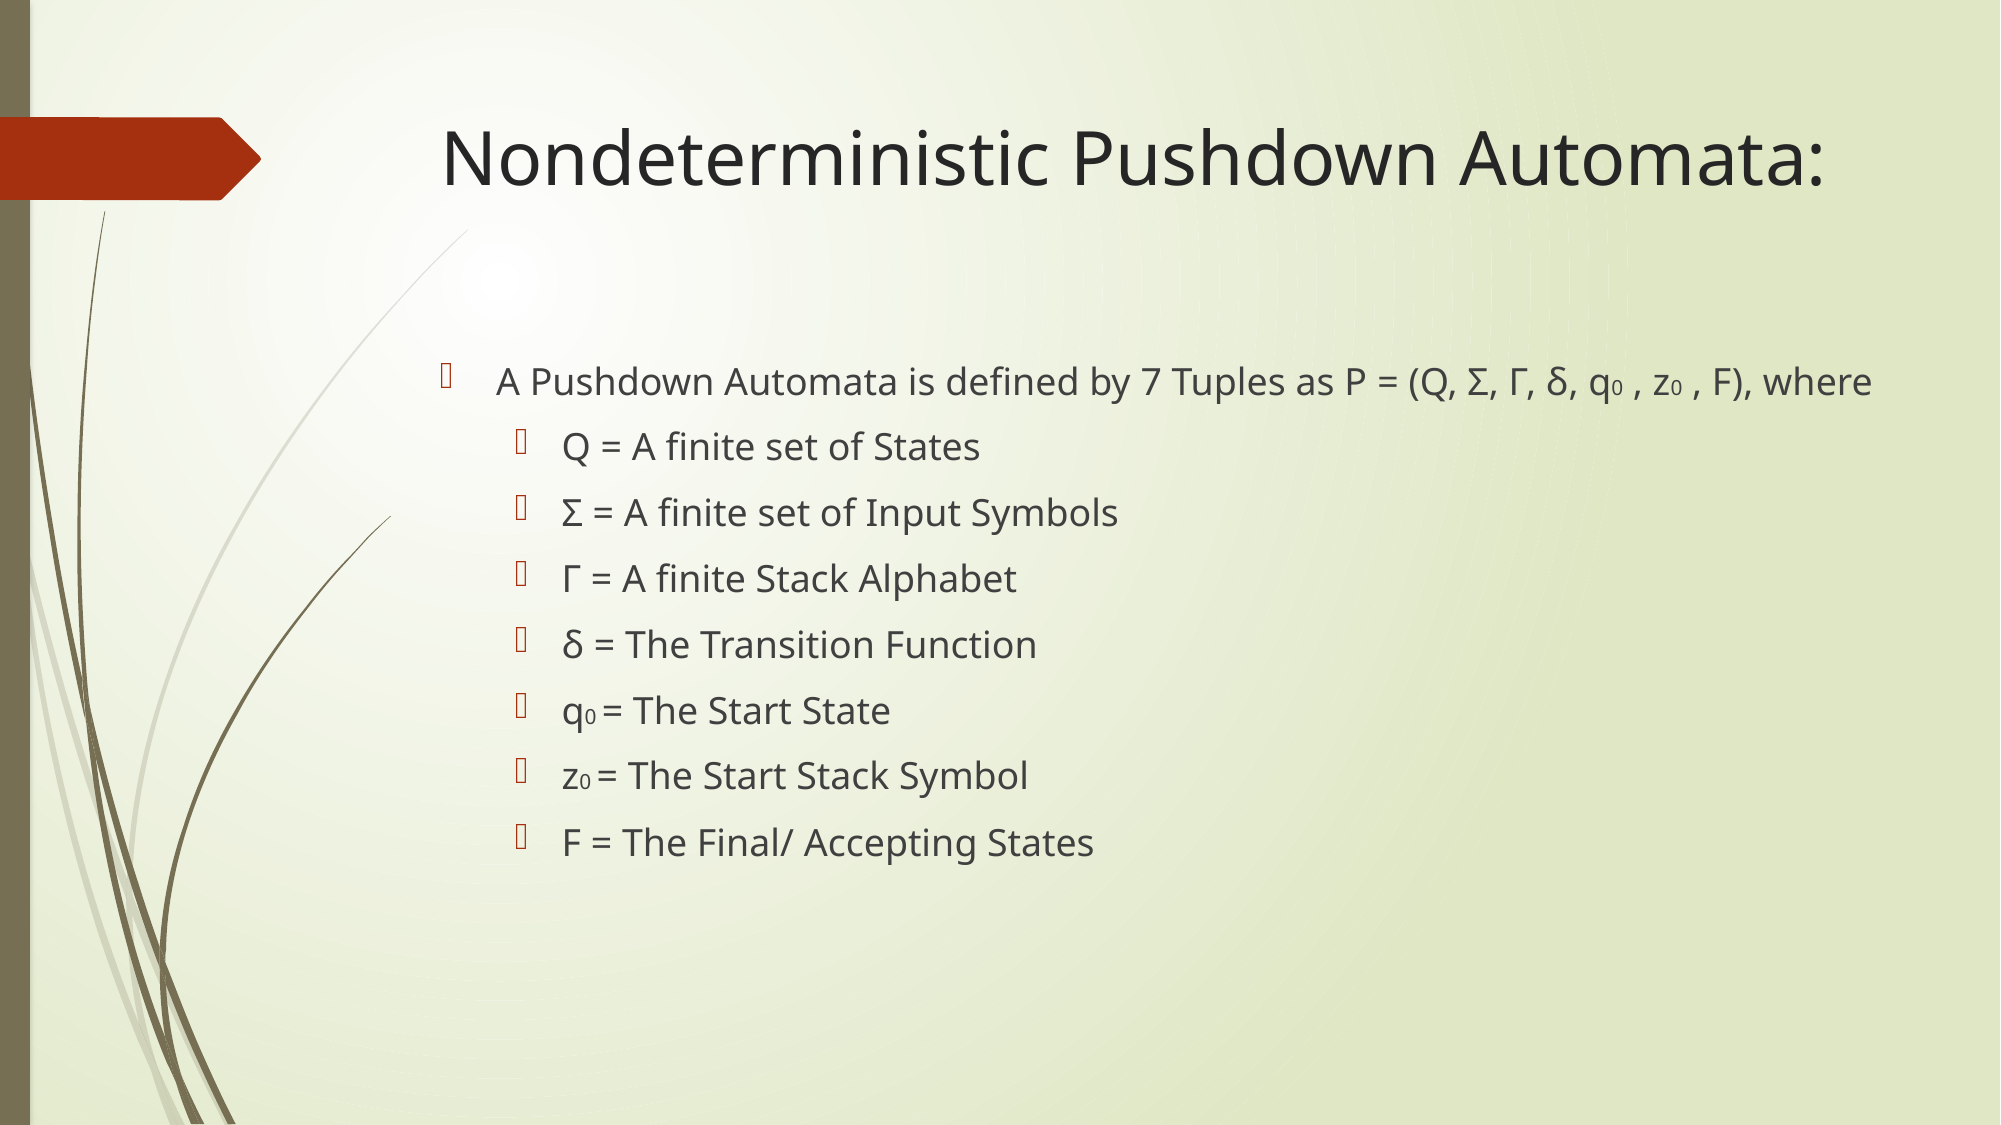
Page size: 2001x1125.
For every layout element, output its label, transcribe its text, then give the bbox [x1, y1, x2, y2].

list A Pushdown Automata is defined by 7 Tuples as P = (Q, Σ, Γ, δ, q0 , z0 , F), where Q = A finite set of States Σ = A finite set of Input Symbols Γ = A finite Stack Alphabet δ = The Transition Function q0 = The Start State z0 = The Start Stack Symbol F = The Final/ Accepting States [424, 350, 1950, 970]
title Nondeterministic Pushdown Automata: [425, 102, 1888, 313]
